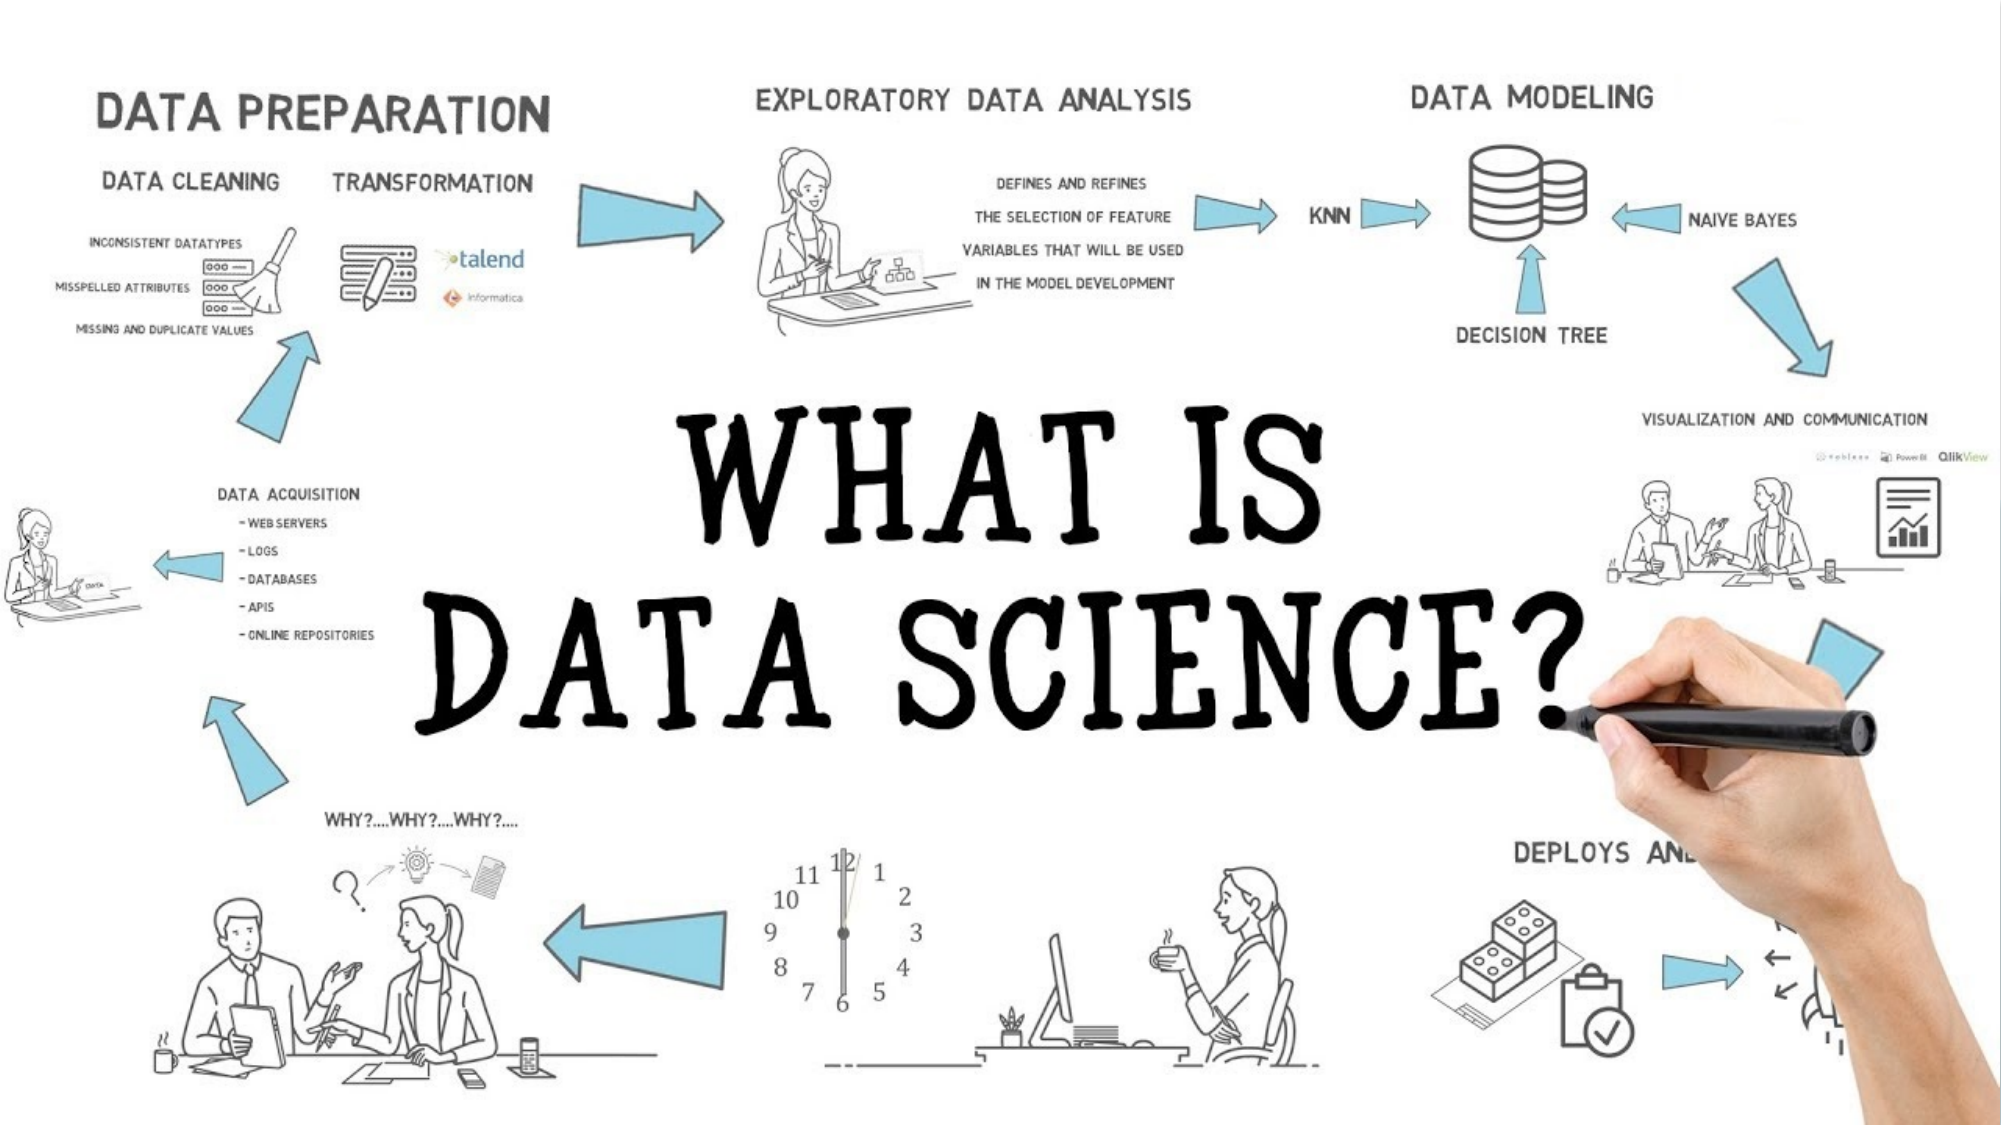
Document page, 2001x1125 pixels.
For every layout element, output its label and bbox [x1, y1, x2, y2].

list [0, 0, 2000, 1125]
